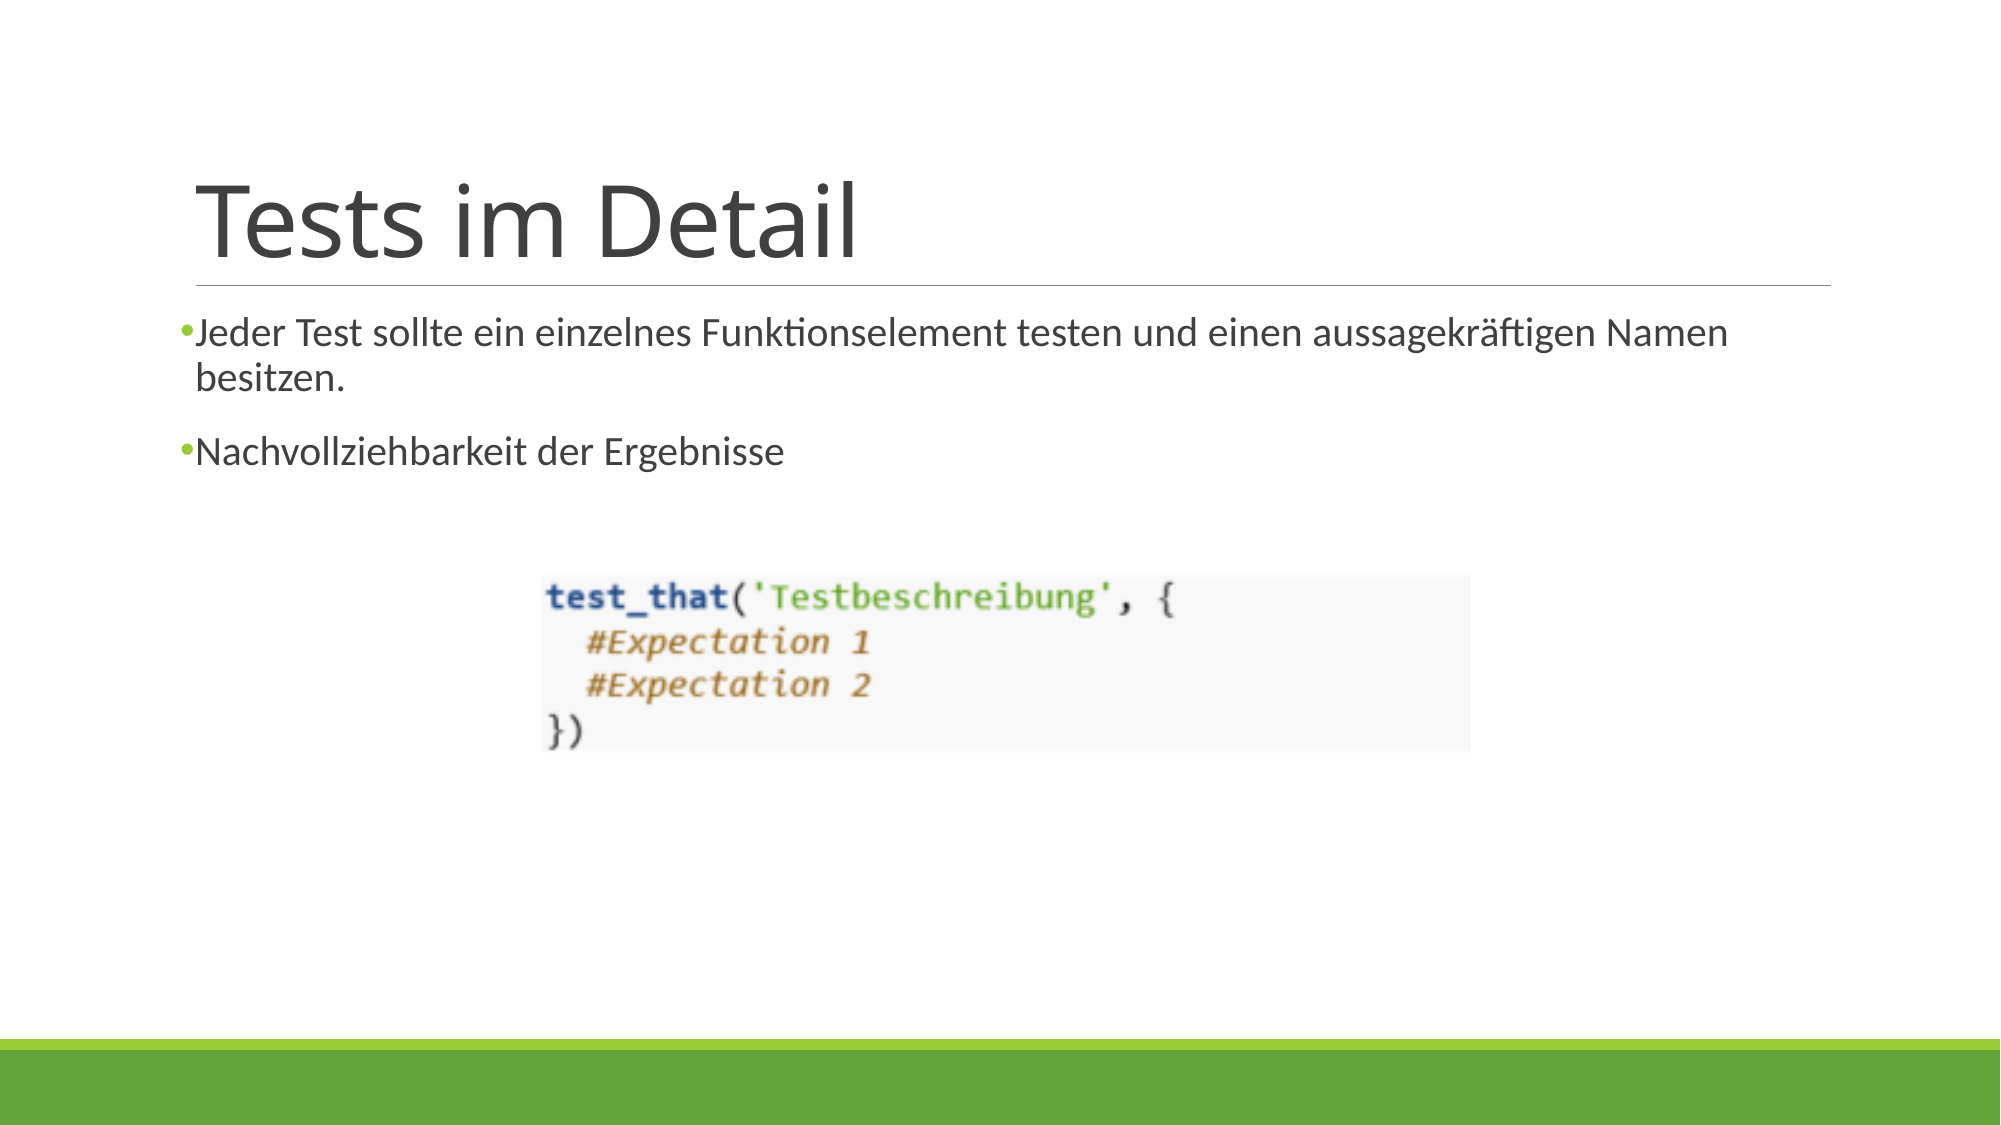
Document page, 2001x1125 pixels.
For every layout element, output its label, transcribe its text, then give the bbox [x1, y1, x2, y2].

picture [538, 572, 1472, 766]
title Tests im Detail [180, 47, 1830, 285]
list Jeder Test sollte ein einzelnes Funktionselement testen und einen aussagekräftigen Namen besitzen. Nachvollziehbarkeit der Ergebnisse [180, 302, 1830, 963]
